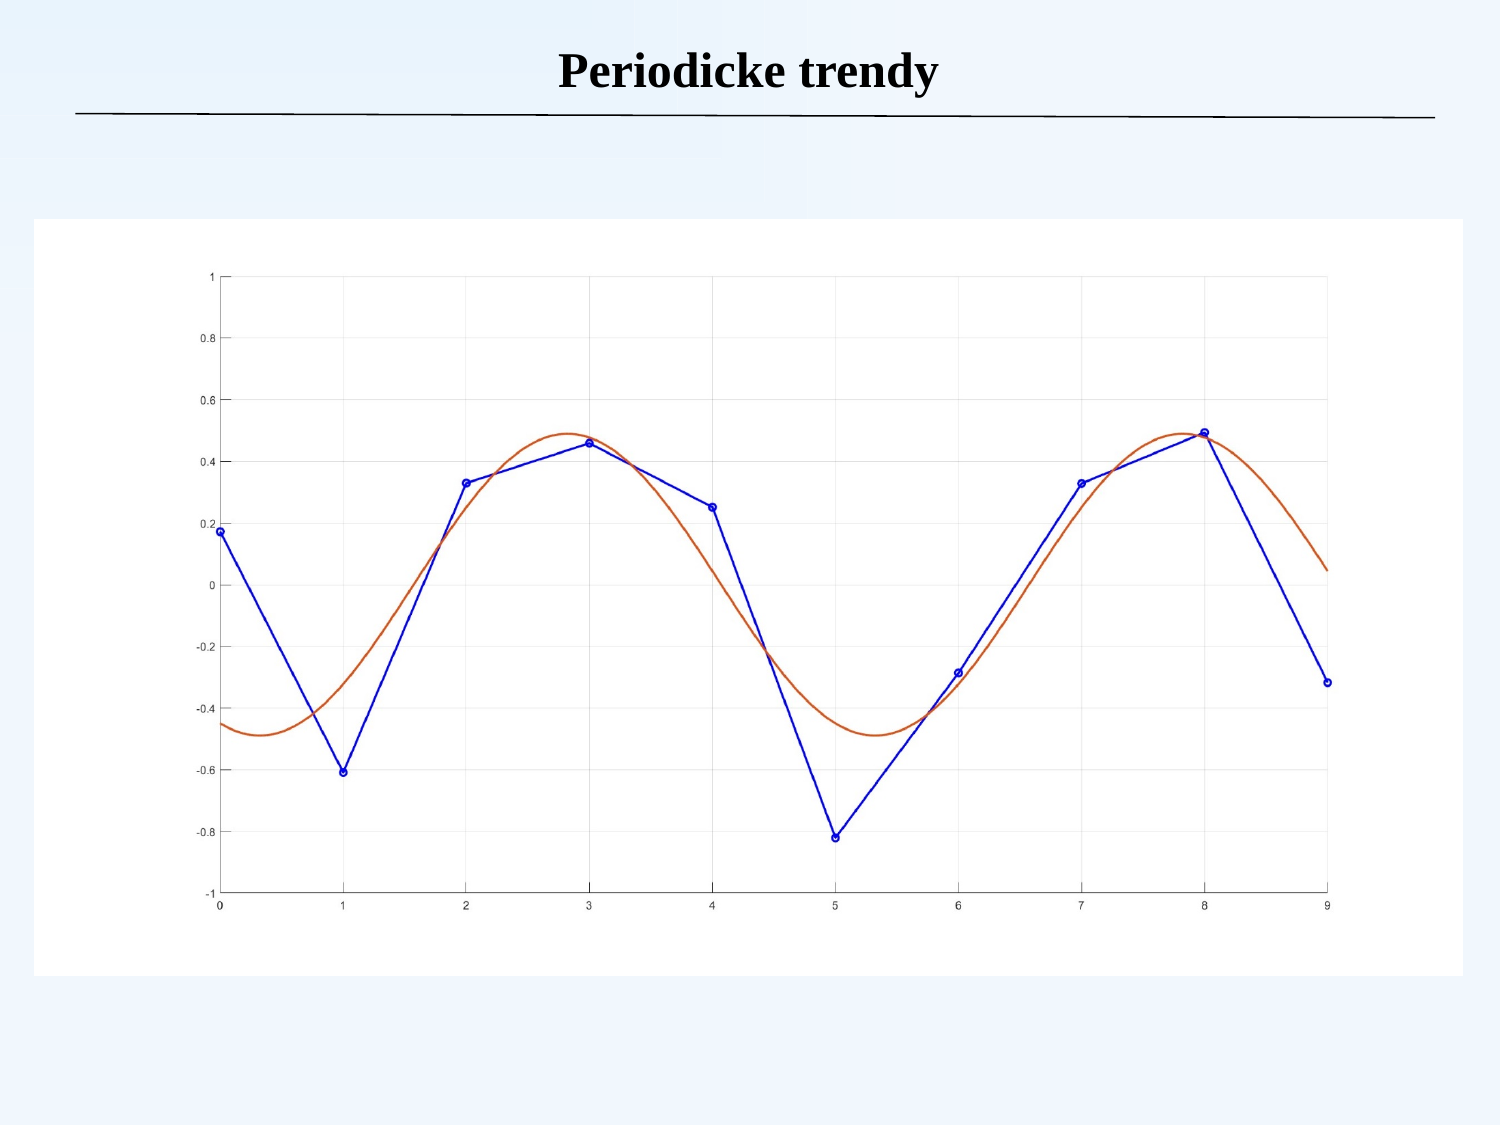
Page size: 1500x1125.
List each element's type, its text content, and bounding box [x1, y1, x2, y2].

text_box Periodicke trendy [294, 29, 1204, 105]
picture [34, 219, 1464, 977]
